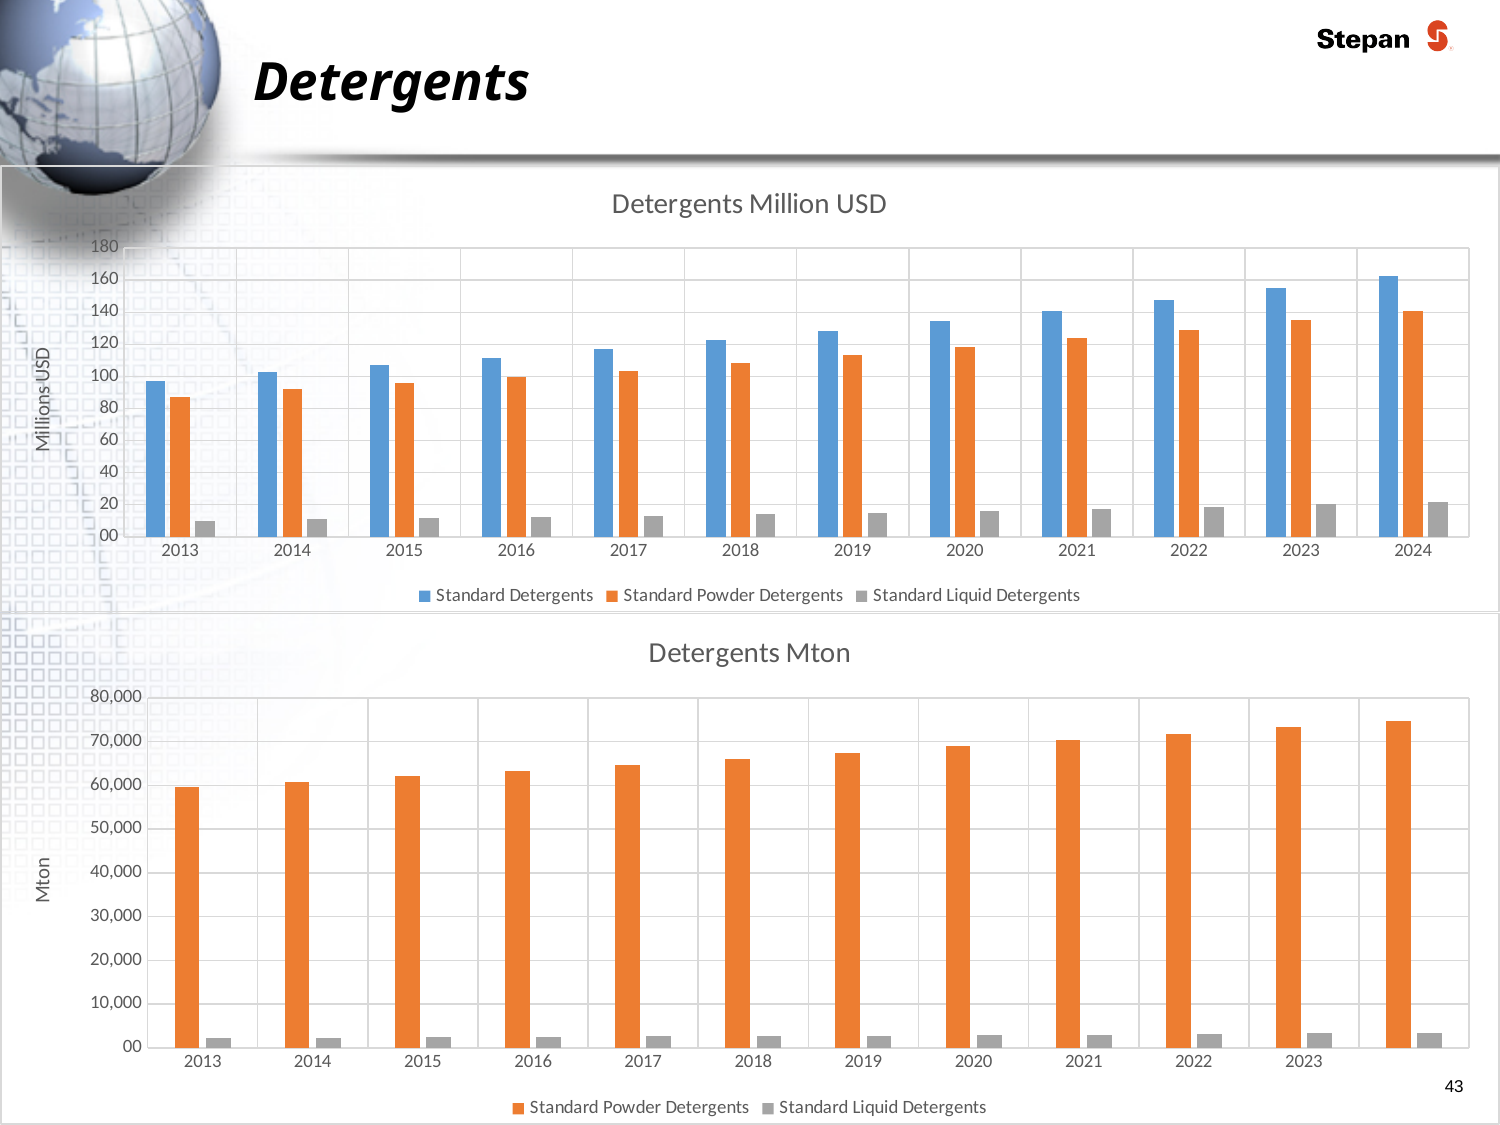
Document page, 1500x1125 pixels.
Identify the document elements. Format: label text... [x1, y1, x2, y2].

chart [0, 165, 1500, 1125]
title Detergents [236, 11, 1461, 148]
picture [0, 0, 1500, 165]
